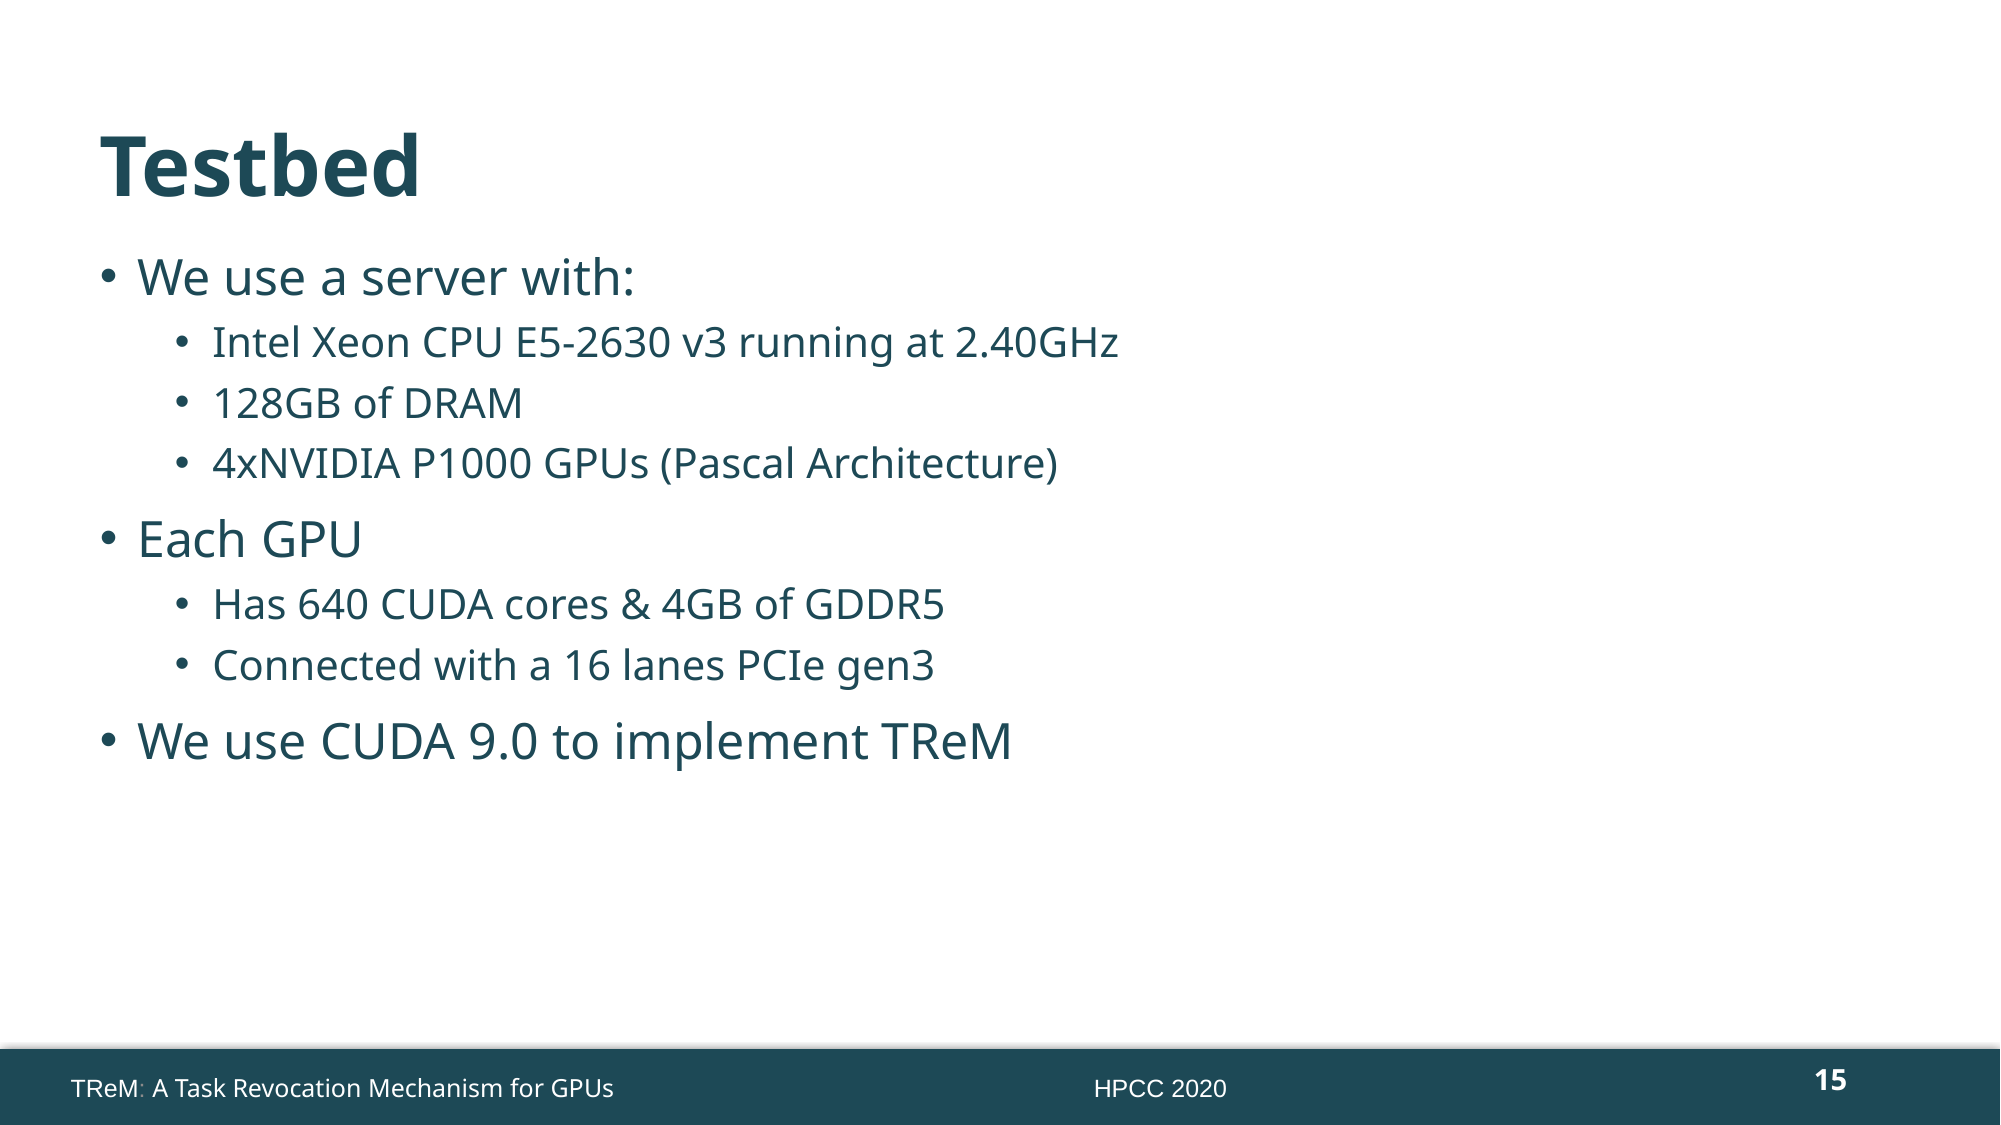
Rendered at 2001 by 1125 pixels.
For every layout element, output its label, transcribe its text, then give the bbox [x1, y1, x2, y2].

text_box [0, 1049, 2000, 1125]
title Testbed [84, 59, 1430, 281]
slide_number 15 [1412, 1048, 1863, 1109]
text_box HPCC 2020 [823, 1057, 1499, 1117]
list We use a server with: Intel Xeon CPU E5-2630 v3 running at 2.40GHz 128GB of DRAM 4xNVIDIA P1000 GPUs (Pascal Architecture) Each GPU Has 640 CUDA cores & 4GB of GDDR5 Connected with a 16 lanes PCIe gen3 We use CUDA 9.0 to implement TReM [84, 238, 1250, 965]
text_box TReM: A Task Revocation Mechanism for GPUs [5, 1057, 681, 1118]
